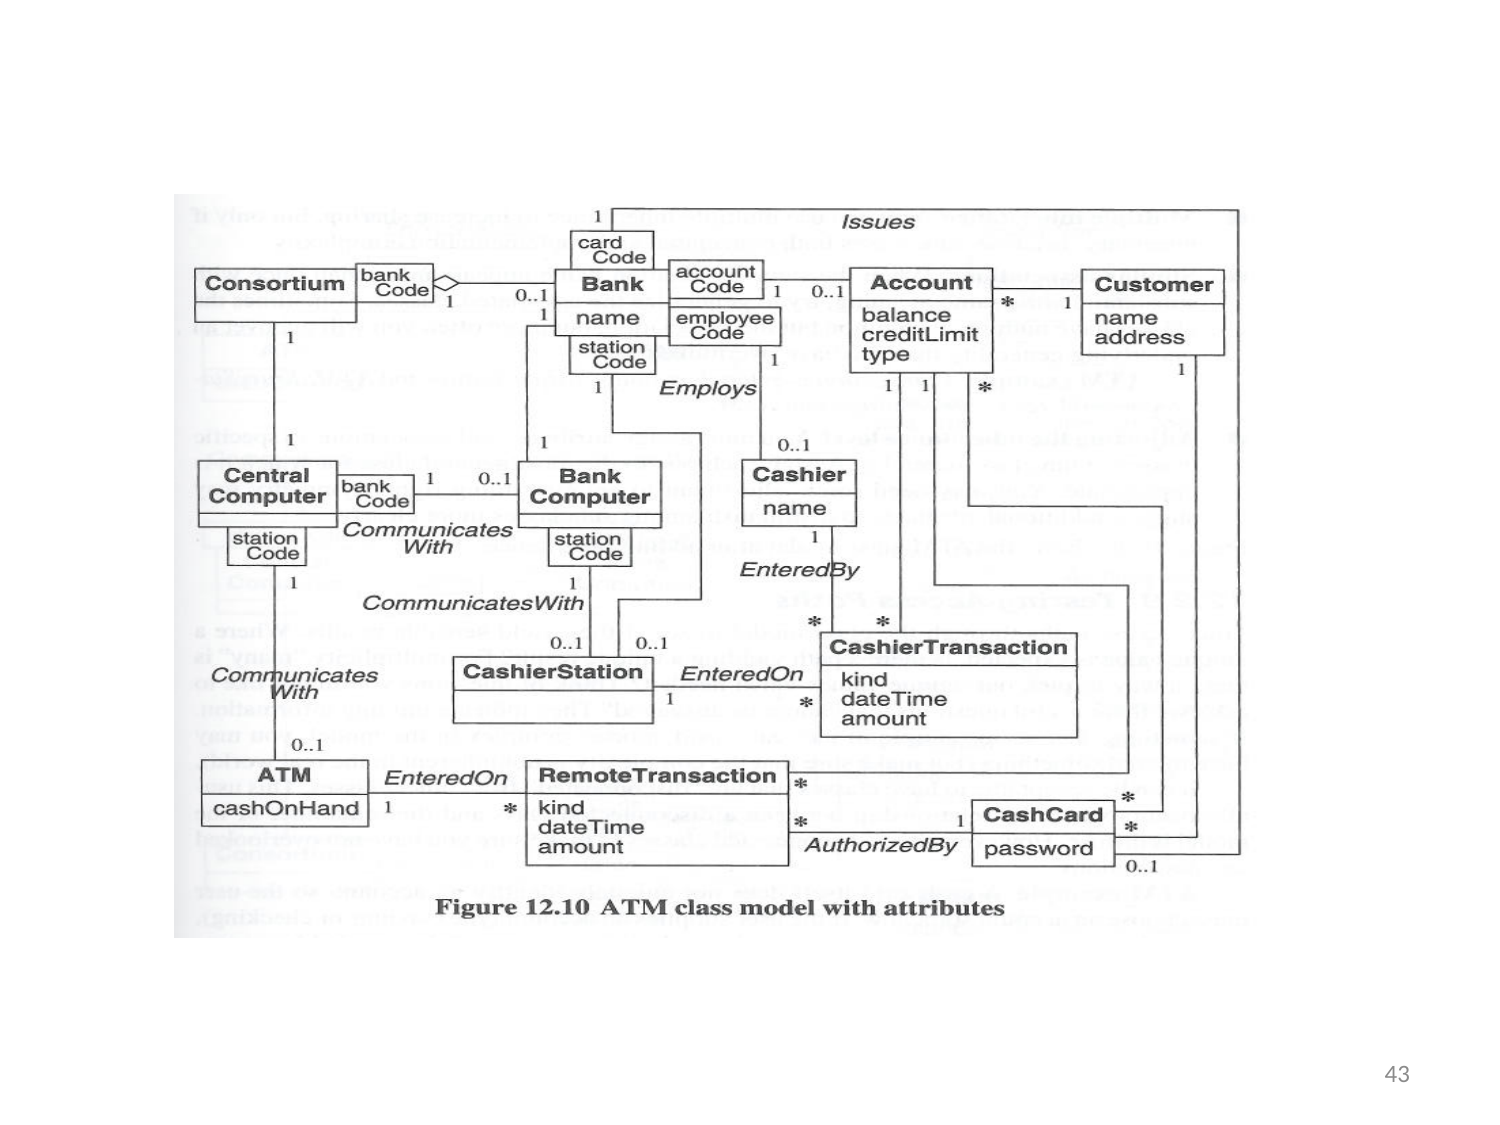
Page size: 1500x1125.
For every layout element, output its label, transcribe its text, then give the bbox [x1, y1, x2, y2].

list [174, 194, 1263, 938]
slide_number 43 [1074, 1042, 1425, 1103]
